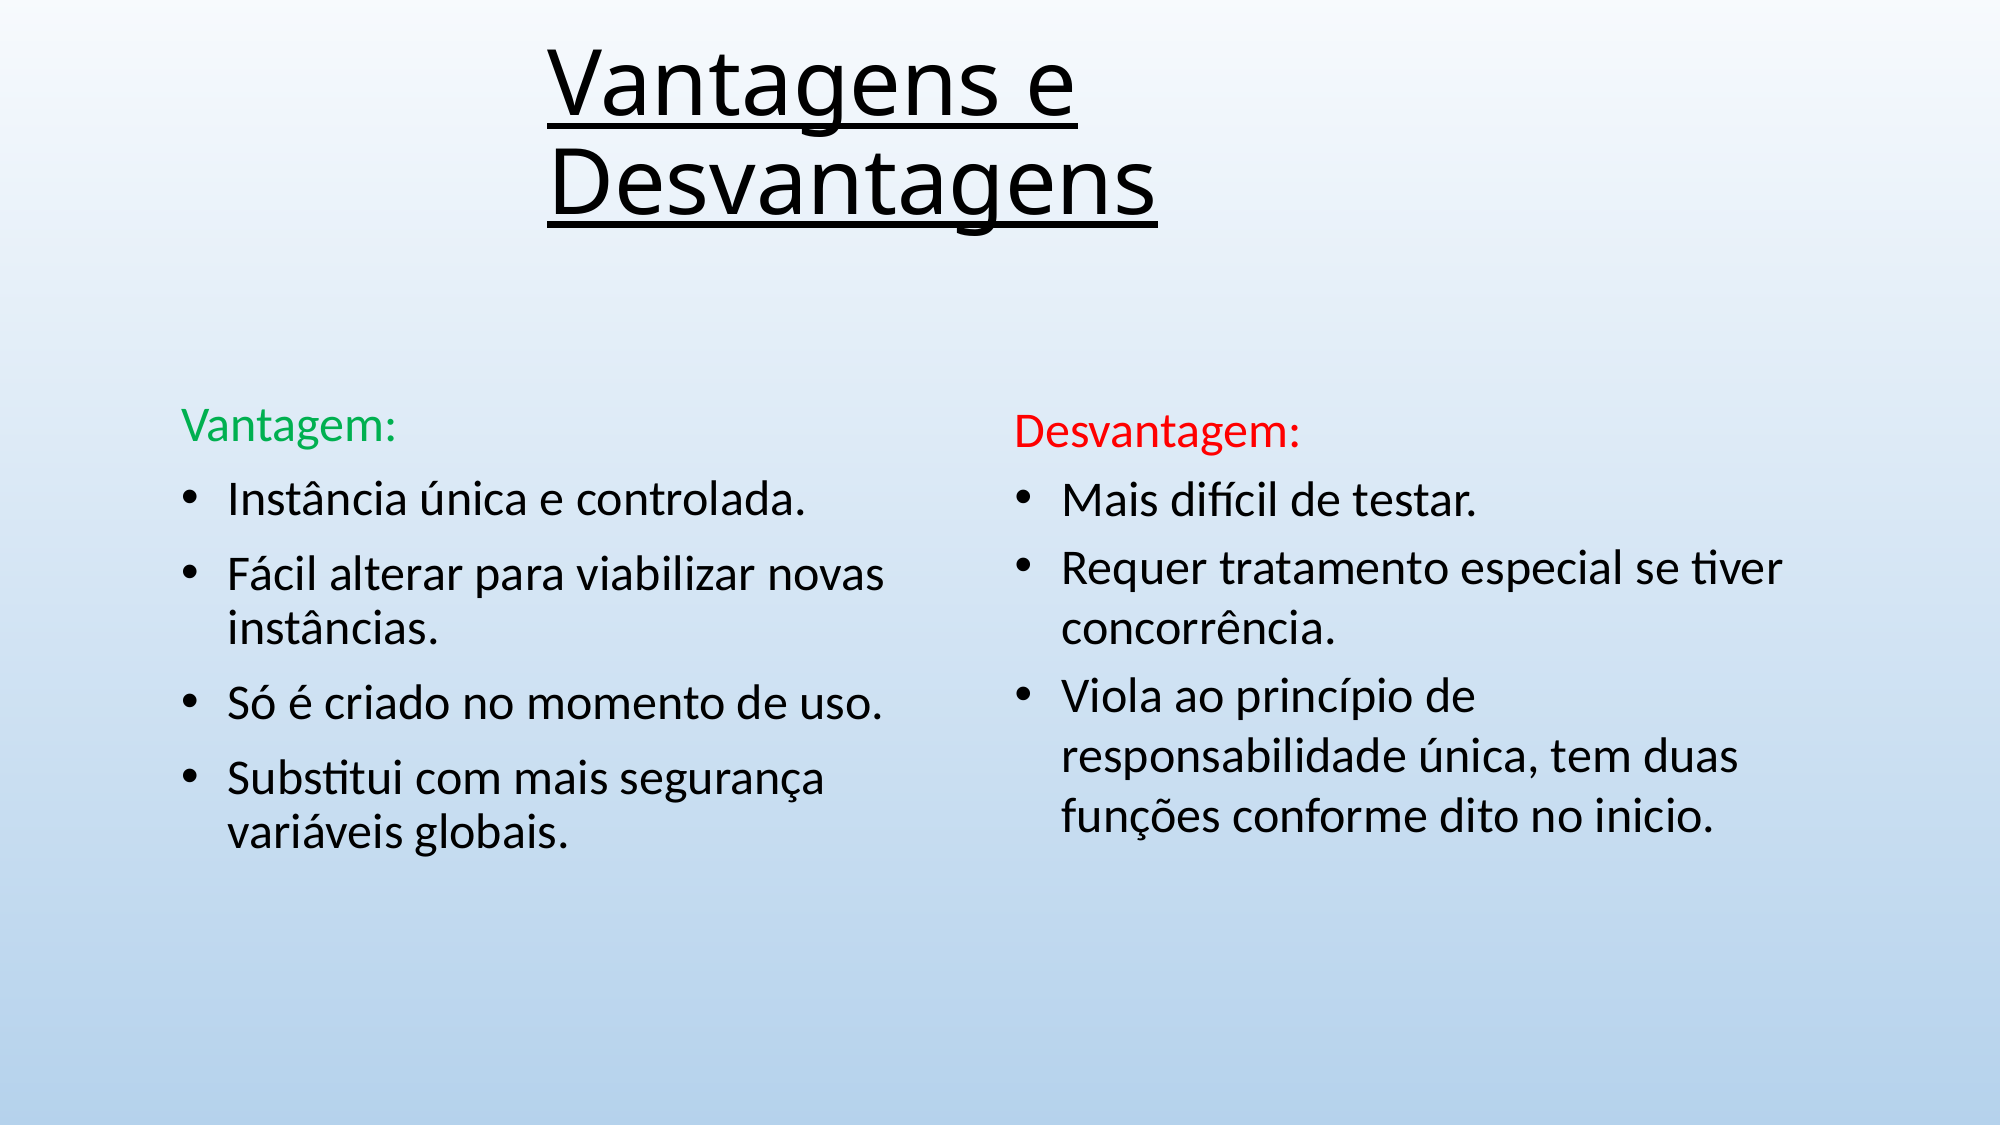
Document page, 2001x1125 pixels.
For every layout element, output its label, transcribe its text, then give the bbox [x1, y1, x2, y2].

subtitle Vantagem: Instância única e controlada. Fácil alterar para viabilizar novas instâncias. Só é criado no momento de uso. Substitui com mais segurança variáveis globais. [166, 390, 1000, 962]
title Vantagens e Desvantagens [532, 43, 1575, 242]
text_box Desvantagem: Mais difícil de testar. Requer tratamento especial se tiver concorrência. Viola ao princípio de responsabilidade única, tem duas funções conforme dito no inicio. [999, 390, 1849, 850]
